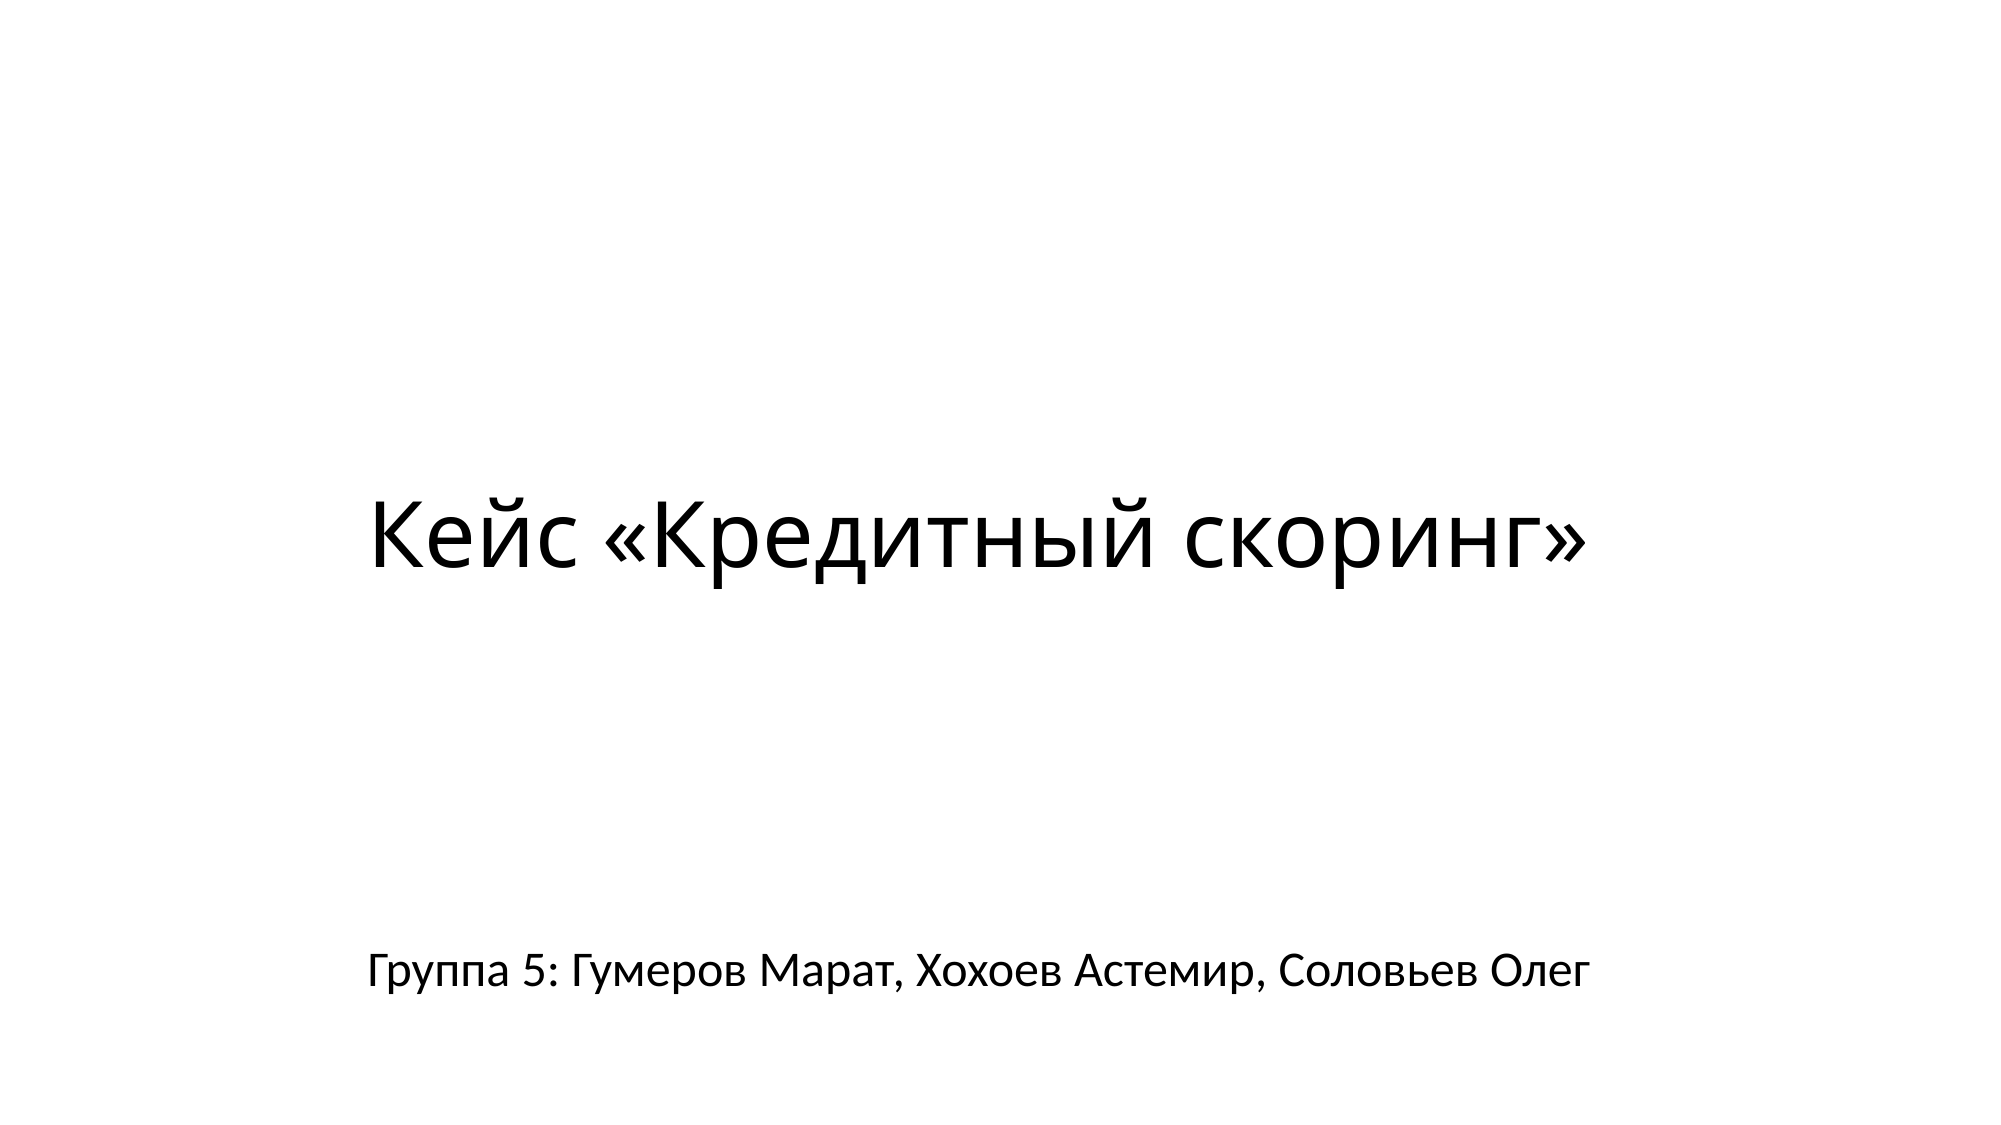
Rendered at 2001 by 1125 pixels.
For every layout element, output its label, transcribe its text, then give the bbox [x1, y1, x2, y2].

text_box Группа 5: Гумеров Марат, Хохоев Астемир, Соловьев Олег [116, 929, 1842, 1005]
title Кейс «Кредитный скоринг» [116, 429, 1842, 647]
